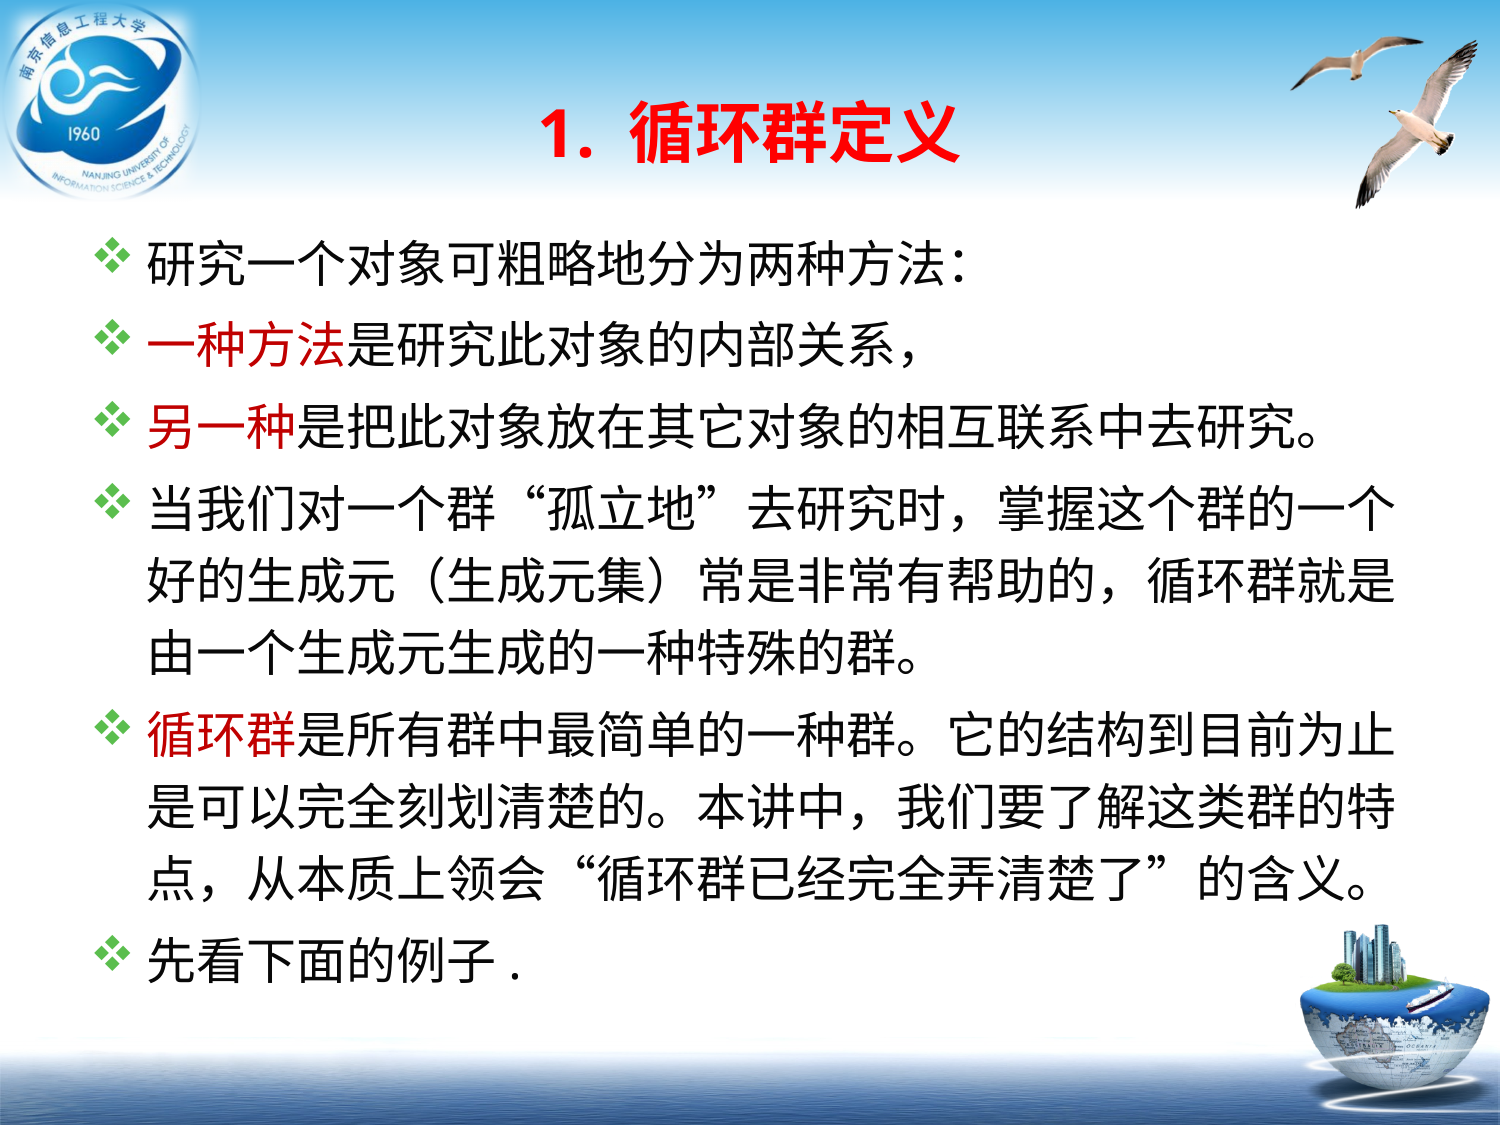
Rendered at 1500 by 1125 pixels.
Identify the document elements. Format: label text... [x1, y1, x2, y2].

picture [26, 24, 178, 174]
list 研究一个对象可粗略地分为两种方法： 一种方法是研究此对象的内部关系， 另一种是把此对象放在其它对象的相互联系中去研究。 当我们对一个群“孤立地”去研究时，掌握这个群的一个好的生成元（生成元集）常是非常有帮助的，循环群就是由一个生成元生成的一种特殊的群。 循环群是所有群中最简单的一种群。它的结构到目前为止是可以完全刻划清楚的。本讲中，我们要了解这类群的特点，从本质上领会“循环群已经完全弄清楚了”的含义。 先看下面的例子. [74, 212, 1426, 1038]
picture [0, 970, 1500, 1125]
picture [1289, 35, 1500, 213]
title 1. 循环群定义 [74, 58, 1426, 203]
